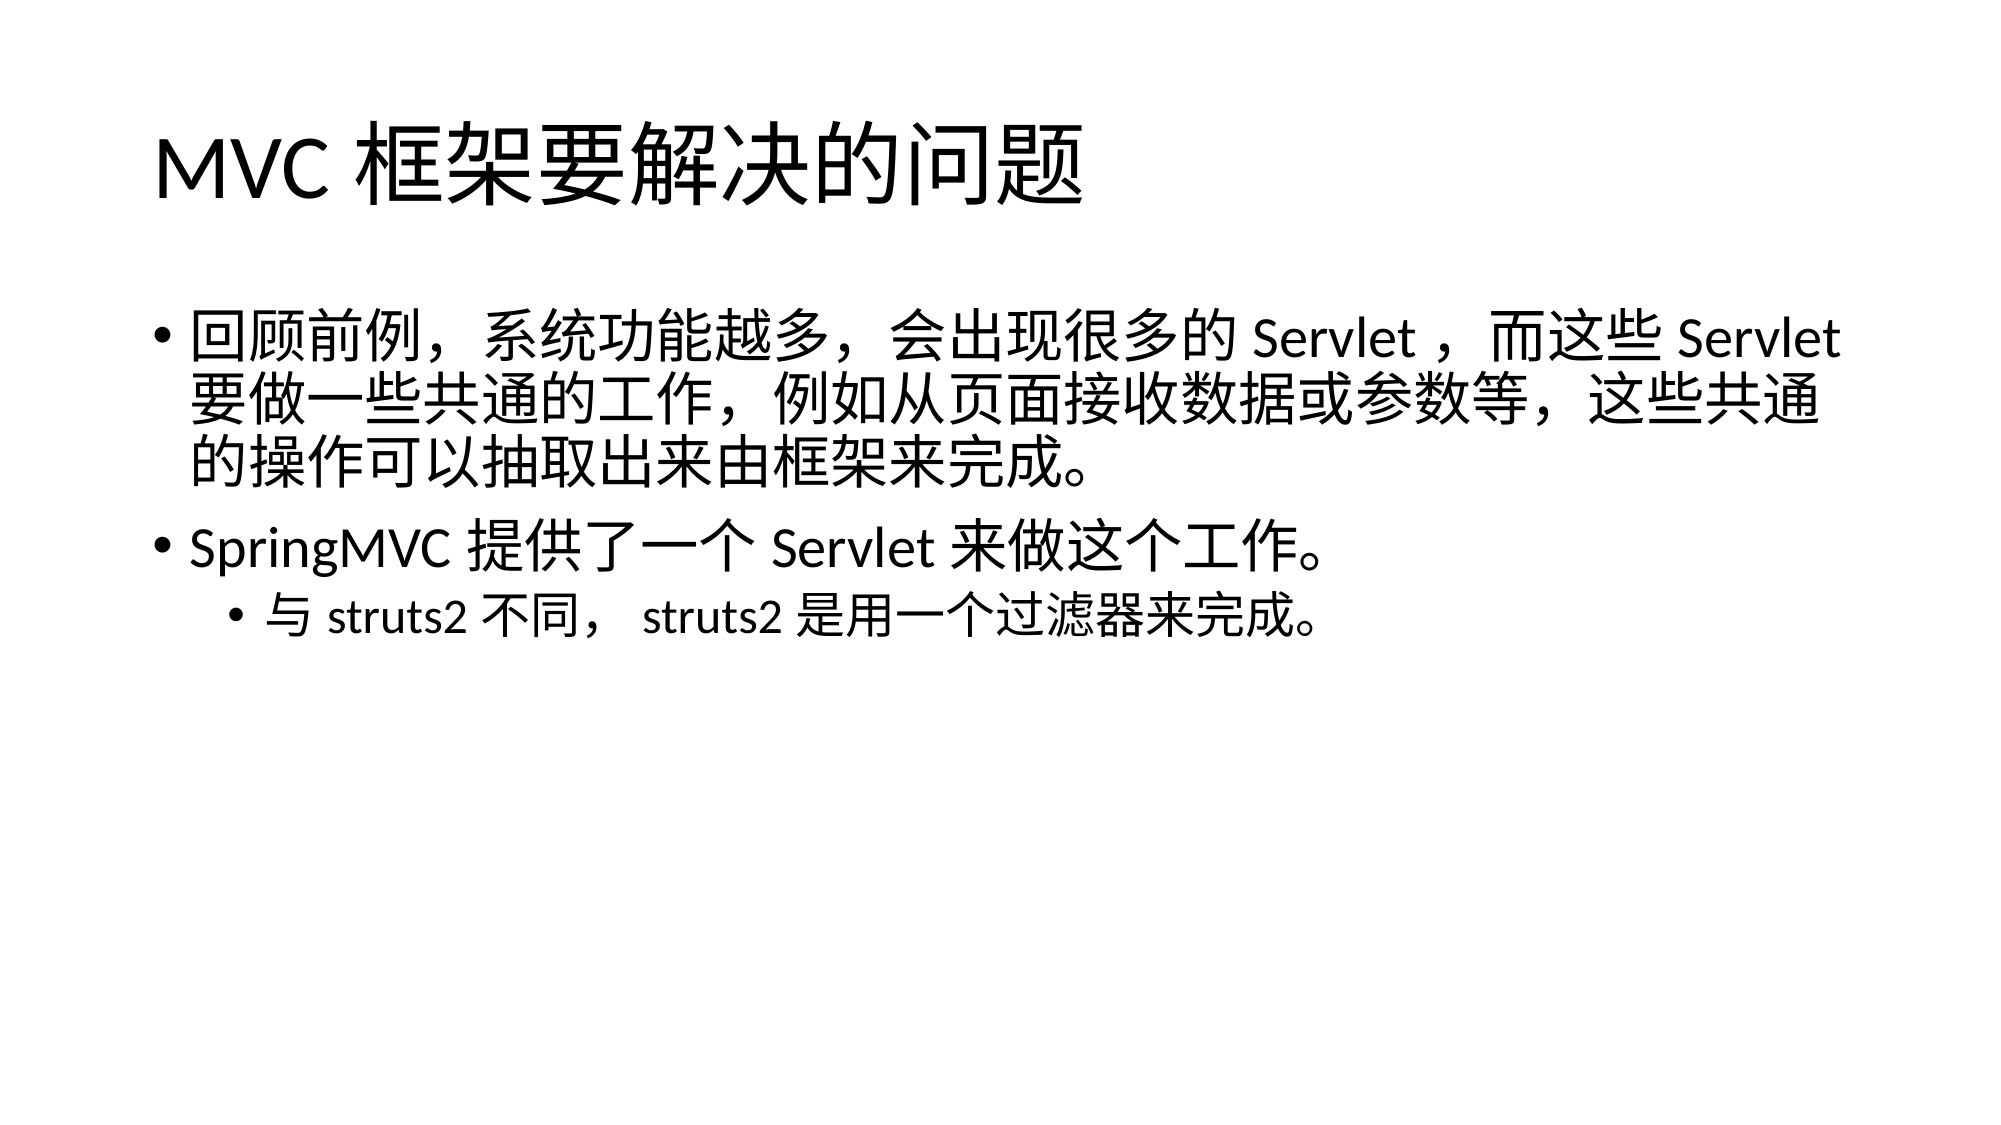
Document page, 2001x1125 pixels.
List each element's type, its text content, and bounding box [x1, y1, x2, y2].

title MVC框架要解决的问题 [137, 59, 1863, 278]
list 回顾前例，系统功能越多，会出现很多的Servlet，而这些Servlet要做一些共通的工作，例如从页面接收数据或参数等，这些共通的操作可以抽取出来由框架来完成。 SpringMVC提供了一个Servlet来做这个工作。 与struts2不同，struts2是用一个过滤器来完成。 [137, 299, 1863, 1014]
